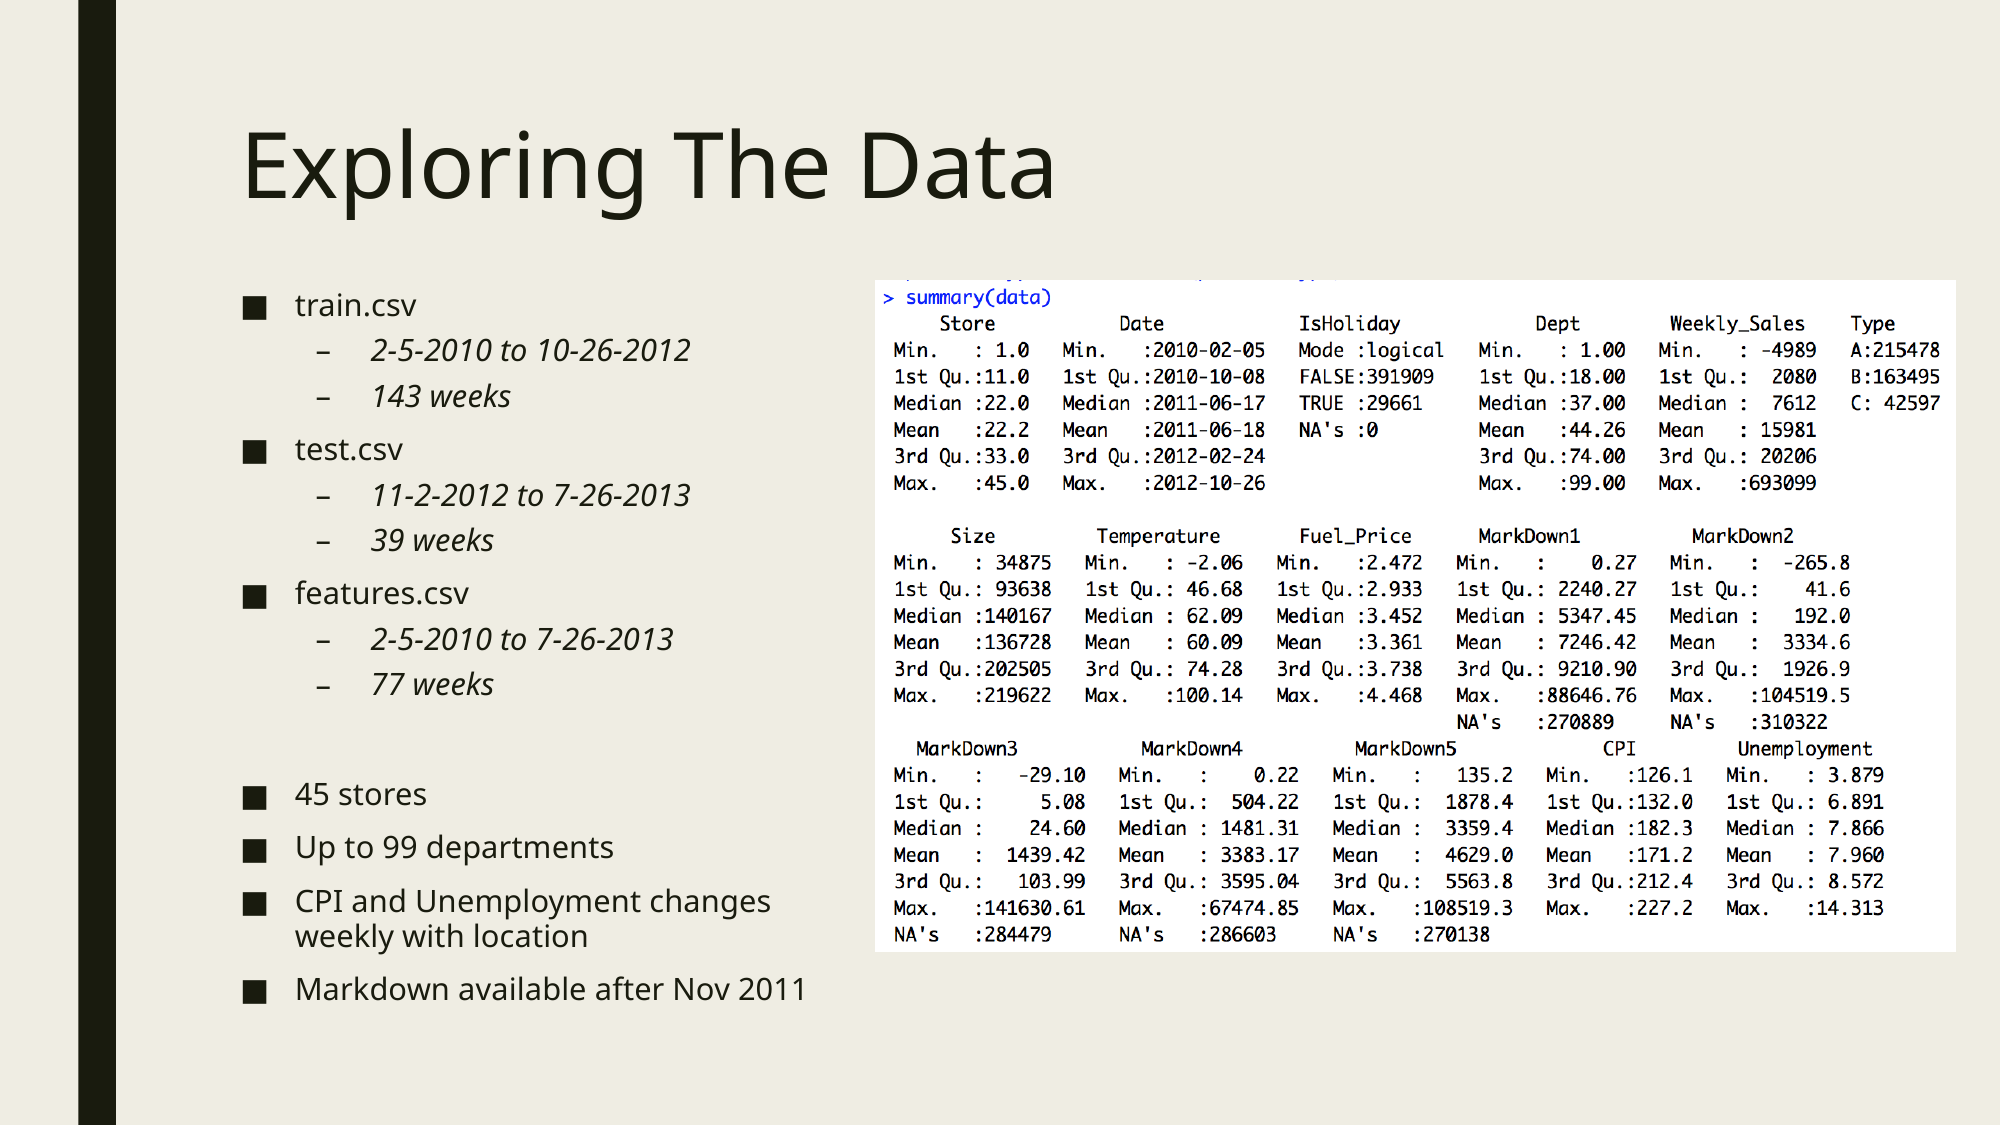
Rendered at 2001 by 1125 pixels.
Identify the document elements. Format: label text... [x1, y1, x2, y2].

picture [875, 280, 1956, 952]
list train.csv 2-5-2010 to 10-26-2012 143 weeks test.csv 11-2-2012 to 7-26-2013 39 weeks features.csv 2-5-2010 to 7-26-2013 77 weeks 45 stores Up to 99 departments CPI and Unemployment changes weekly with location Markdown available after Nov 2011 [225, 280, 876, 1023]
title Exploring The Data [225, 112, 1800, 280]
